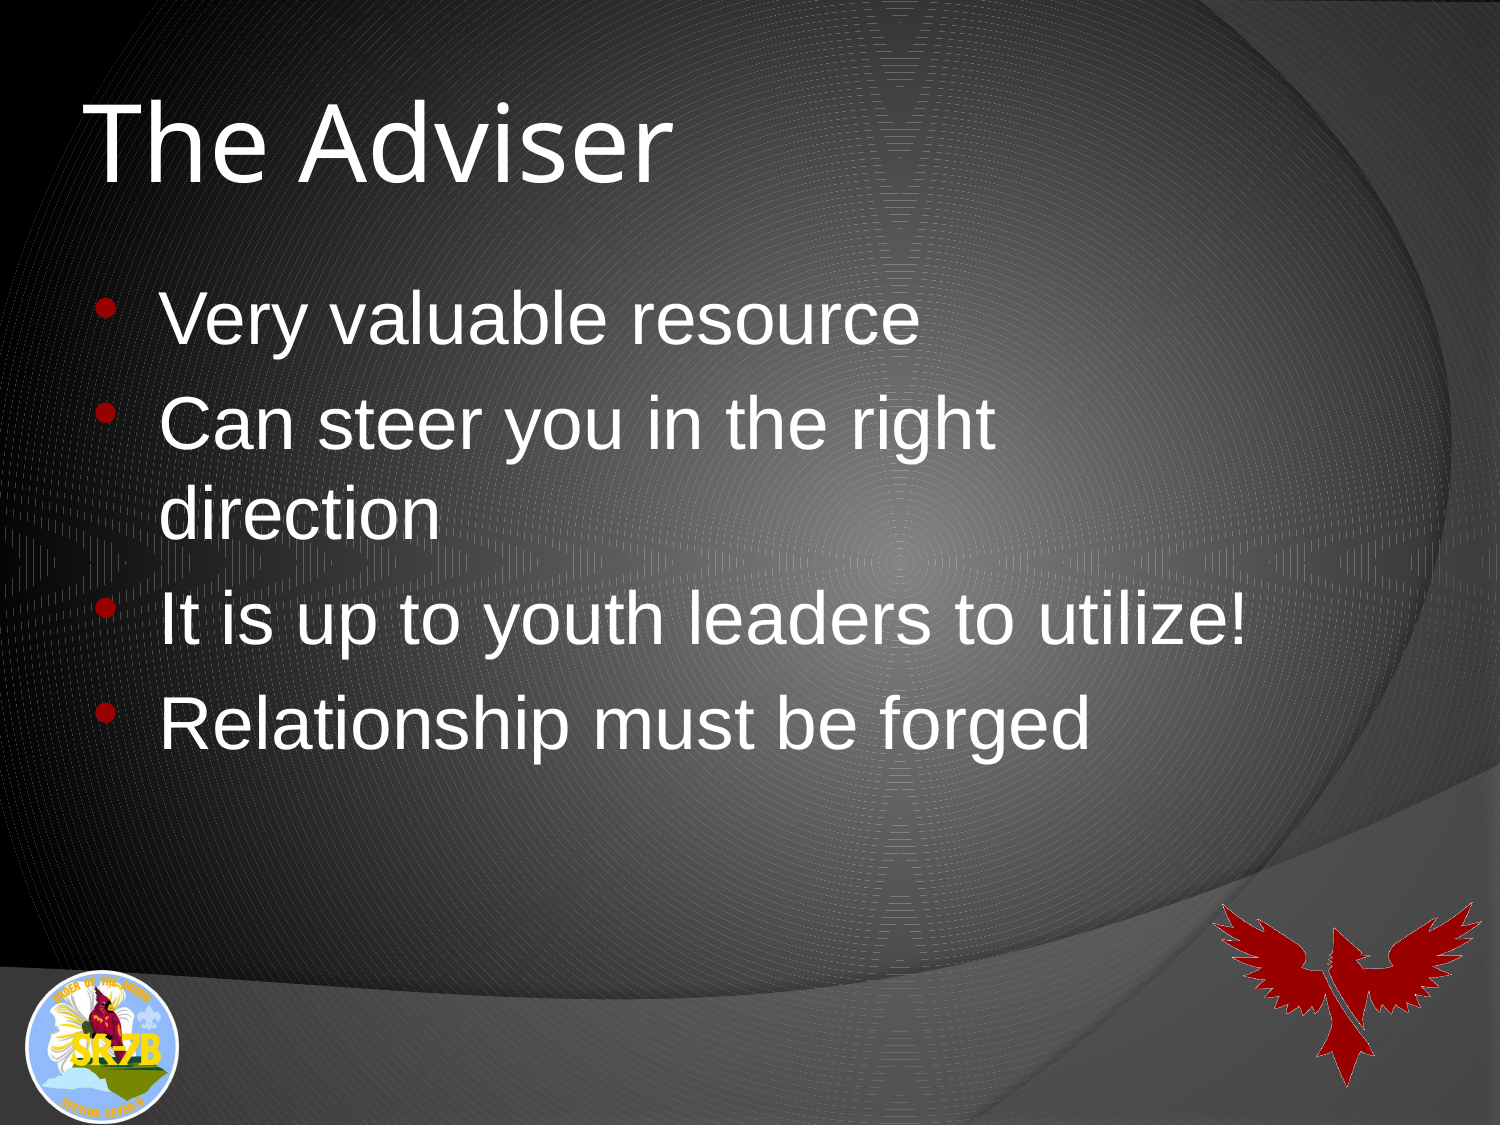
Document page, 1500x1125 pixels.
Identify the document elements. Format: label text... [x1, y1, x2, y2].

title The Adviser [75, 45, 1300, 233]
picture [25, 970, 179, 1124]
list Very valuable resource Can steer you in the right direction It is up to youth leaders to utilize! Relationship must be forged [75, 262, 1300, 1005]
picture [1194, 875, 1500, 1114]
